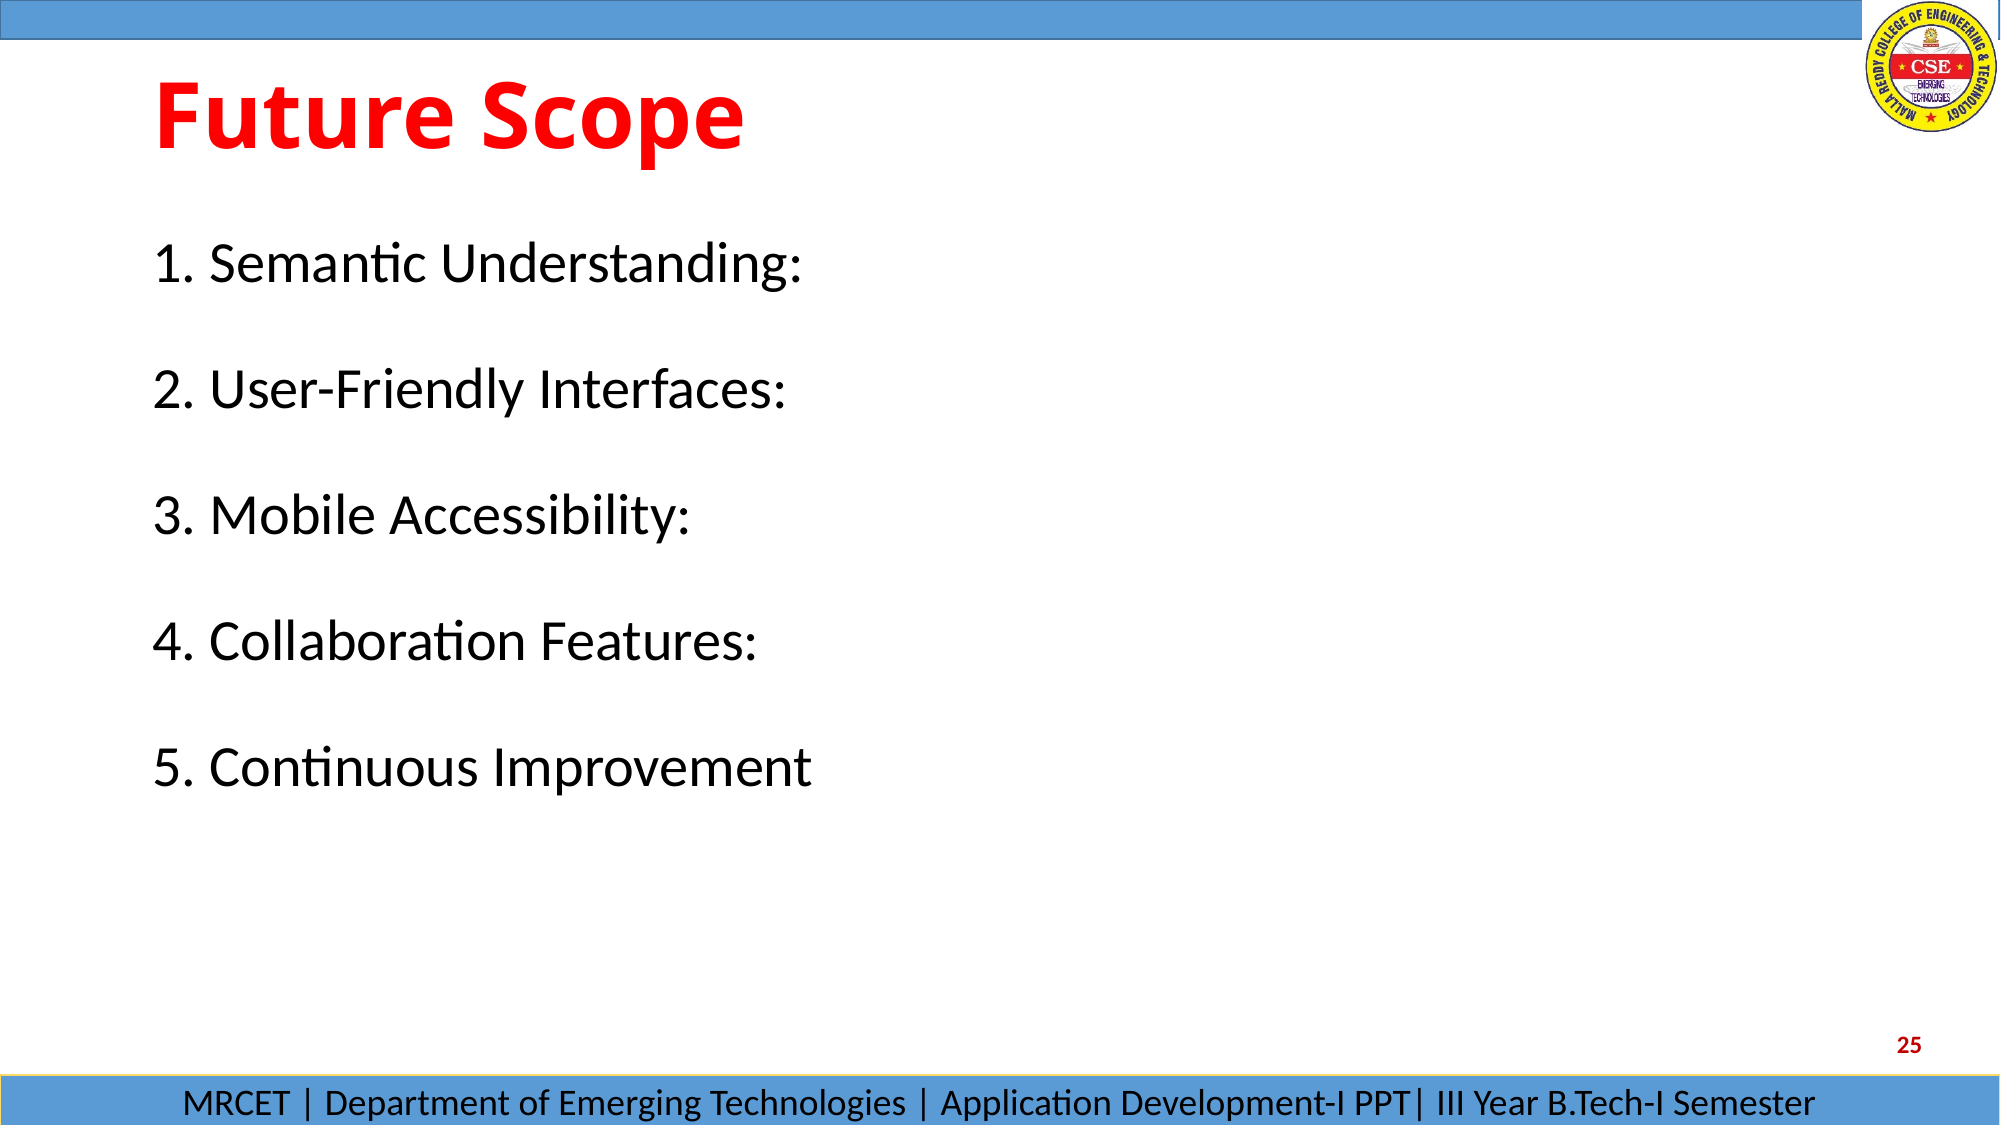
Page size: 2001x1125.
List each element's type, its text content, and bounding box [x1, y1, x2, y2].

picture [1862, 0, 1998, 135]
title Future Scope [137, 56, 1863, 181]
list 1. Semantic Understanding: 2. User-Friendly Interfaces: 3. Mobile Accessibility: 4. Collaboration Features: 5. Continuous Improvement [137, 181, 1863, 1014]
slide_number 25 [1487, 1013, 1938, 1074]
